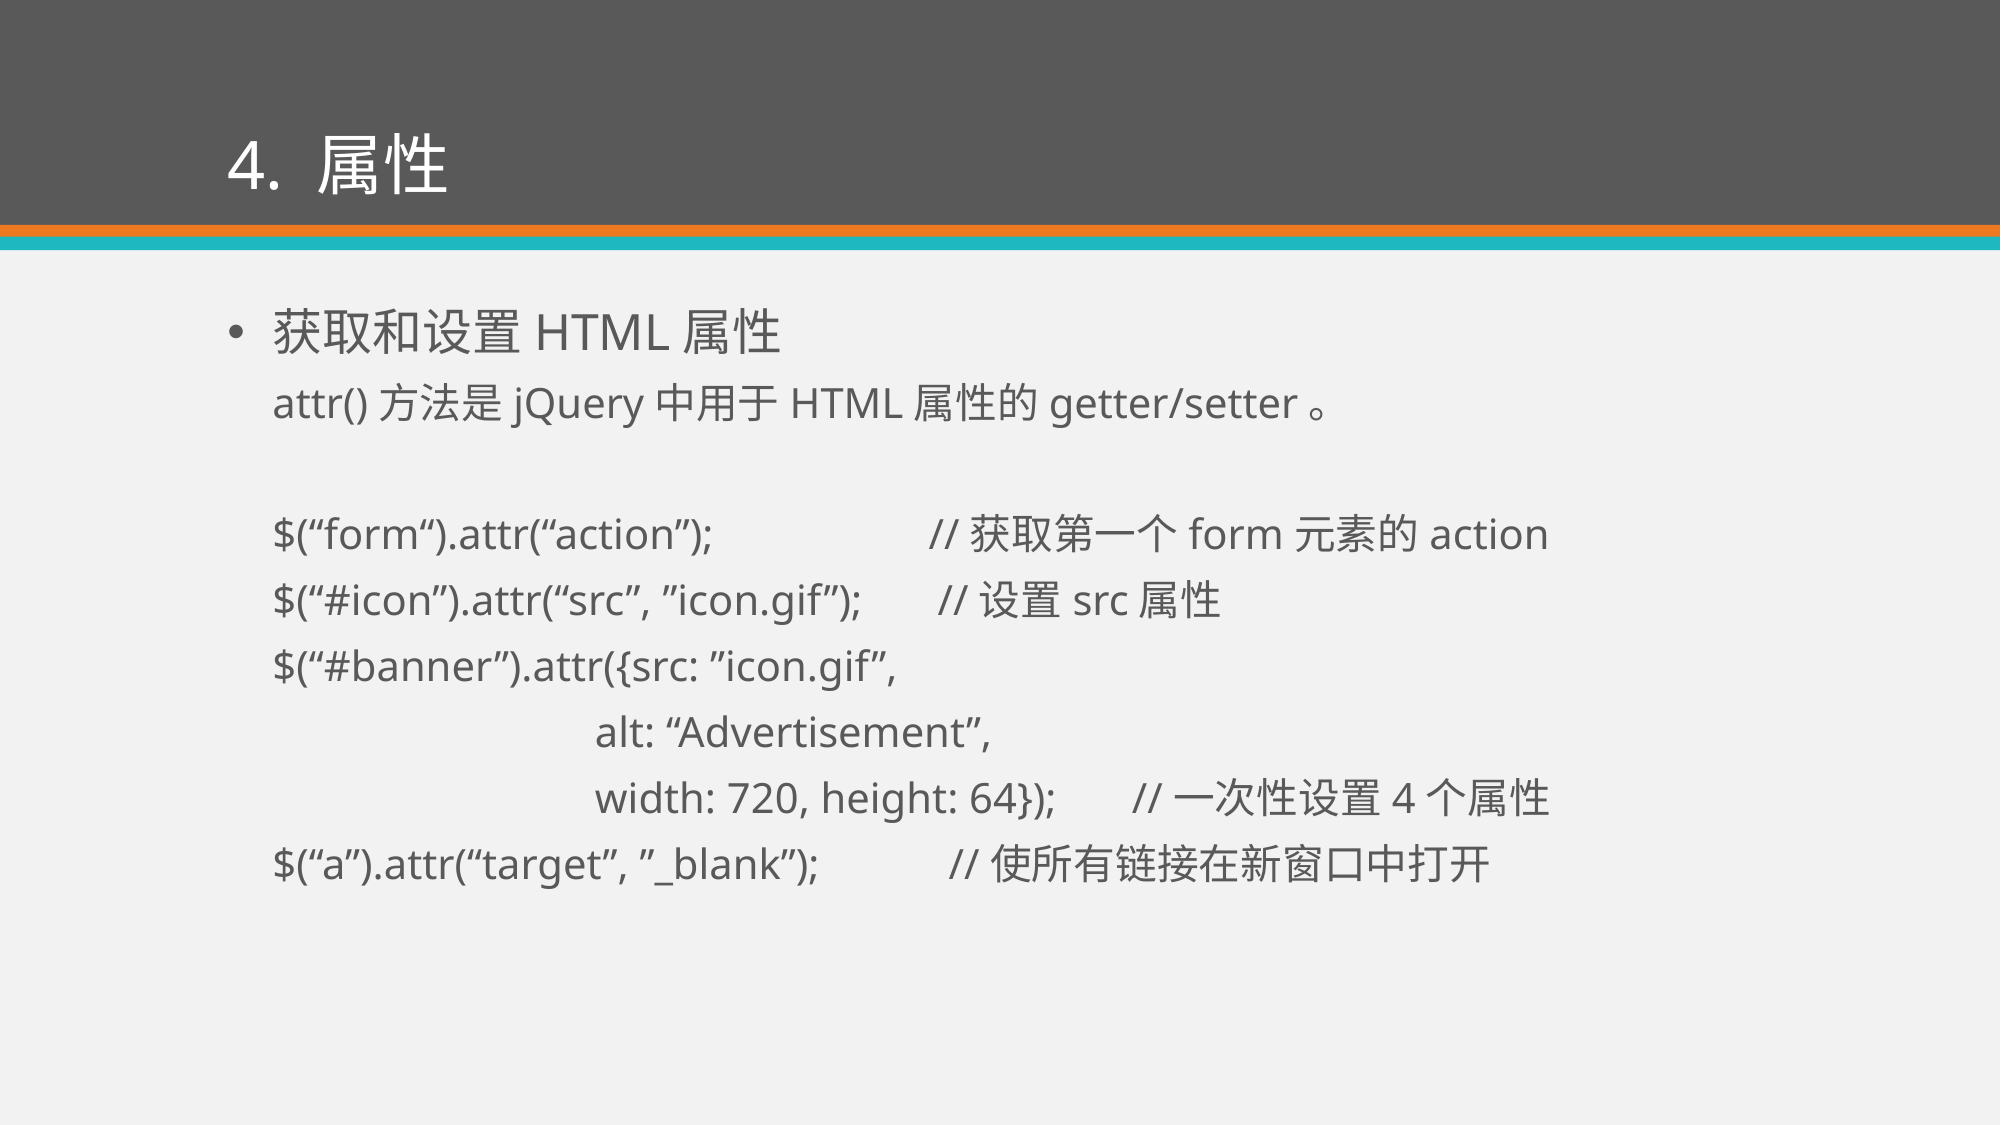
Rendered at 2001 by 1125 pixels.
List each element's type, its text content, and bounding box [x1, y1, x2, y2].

list 获取和设置HTML属性 attr()方法是jQuery中用于HTML属性的getter/setter。 $(“form“).attr(“action”); //获取第一个form元素的action $(“#icon”).attr(“src”, ”icon.gif”); //设置src属性 $(“#banner”).attr({src: ”icon.gif”, alt: “Advertisement”, width: 720, height: 64}); //一次性设置4个属性 $(“a”).attr(“target”, ”_blank”); //使所有链接在新窗口中打开 [212, 299, 1788, 1013]
title 4. 属性 [212, 41, 1788, 212]
